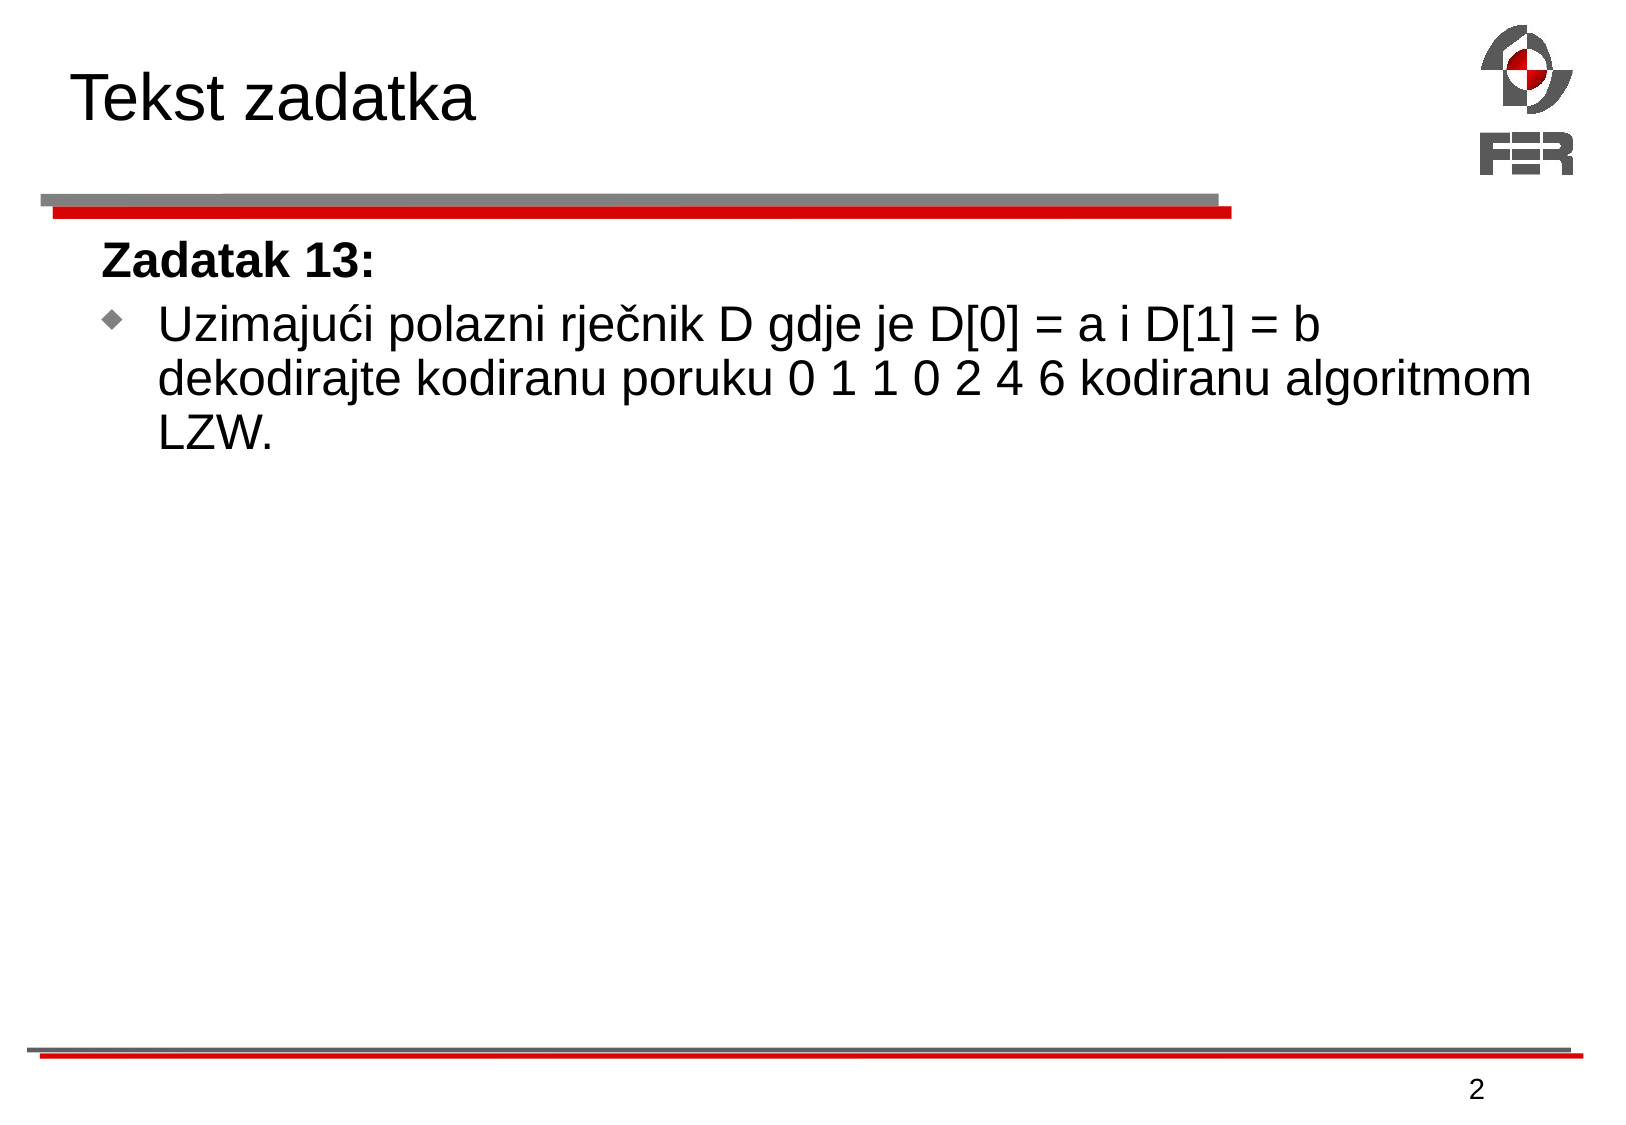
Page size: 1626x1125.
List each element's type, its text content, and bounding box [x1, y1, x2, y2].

title Tekst zadatka [53, 0, 1436, 188]
slide_number 2 [1362, 1062, 1501, 1101]
picture [1480, 24, 1573, 175]
list Zadatak 13: Uzimajući polazni rječnik D gdje je D[0] = a i D[1] = b dekodirajte kodiranu poruku 0 1 1 0 2 4 6 kodiranu algoritmom LZW. [86, 226, 1581, 1020]
